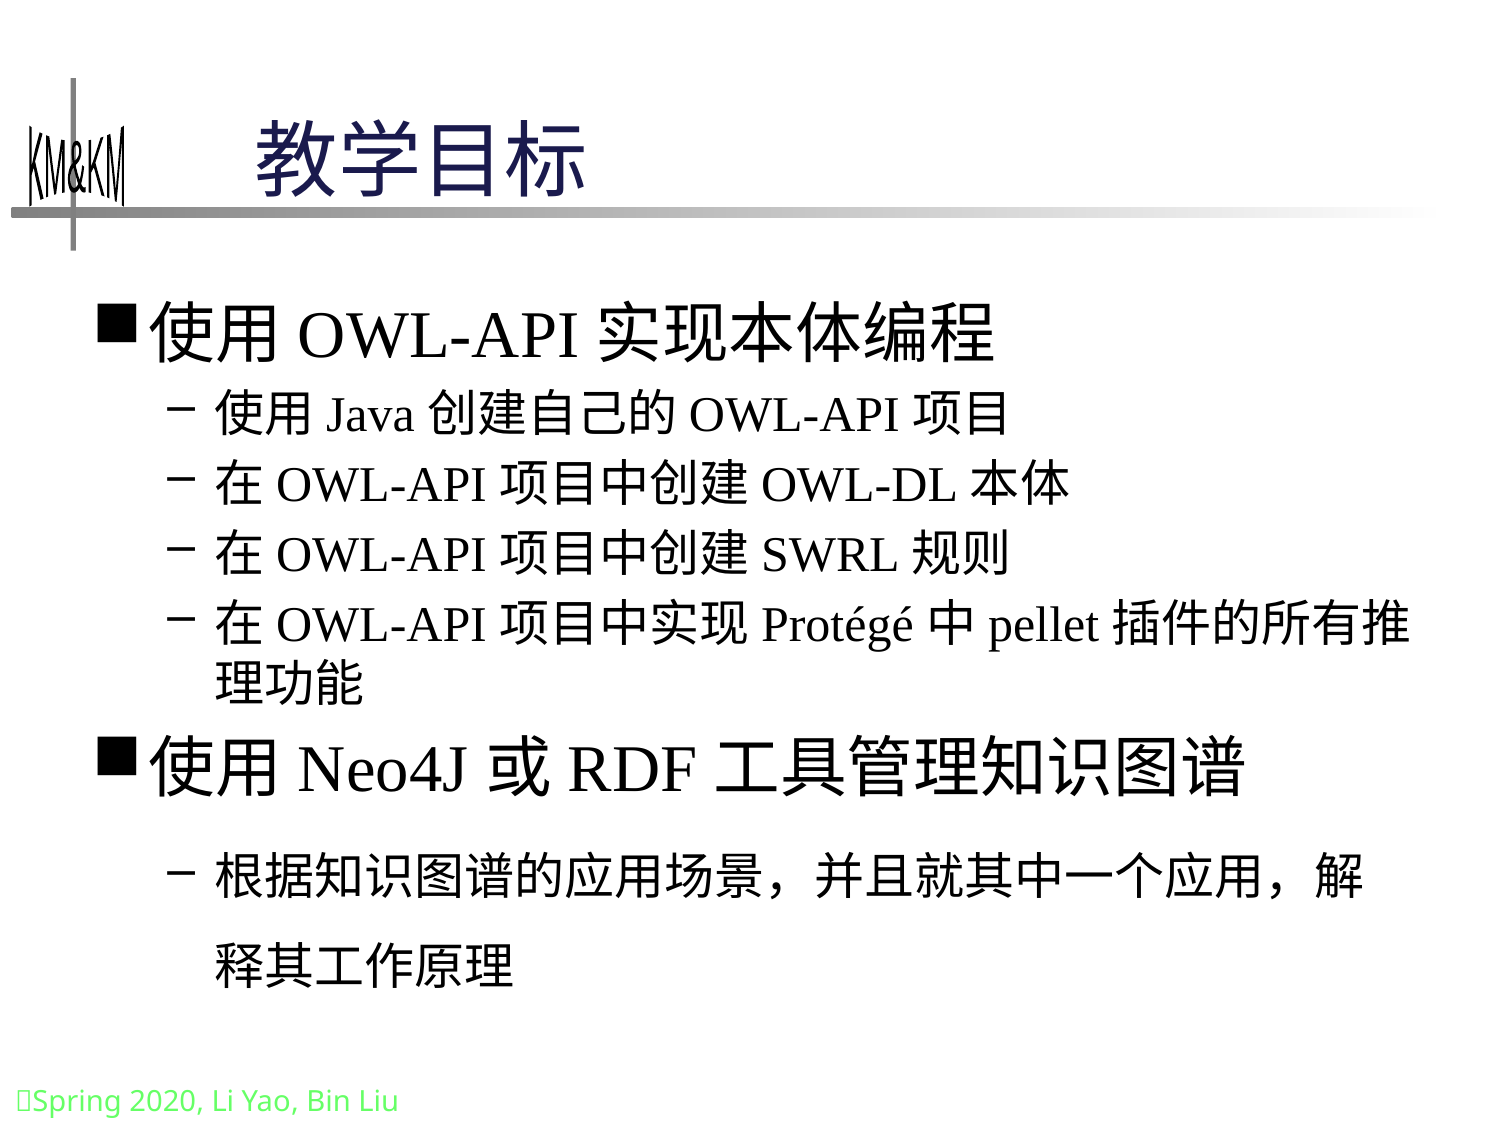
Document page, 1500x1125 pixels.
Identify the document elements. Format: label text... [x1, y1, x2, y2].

title 教学目标 [239, 112, 1500, 203]
list 使用OWL-API实现本体编程 使用Java创建自己的OWL-API项目 在OWL-API项目中创建OWL-DL本体 在OWL-API项目中创建SWRL规则 在OWL-API项目中实现Protégé中pellet插件的所有推理功能 使用Neo4J或RDF工具管理知识图谱 根据知识图谱的应用场景，并且就其中一个应用，解释其工作原理 [76, 283, 1428, 1004]
